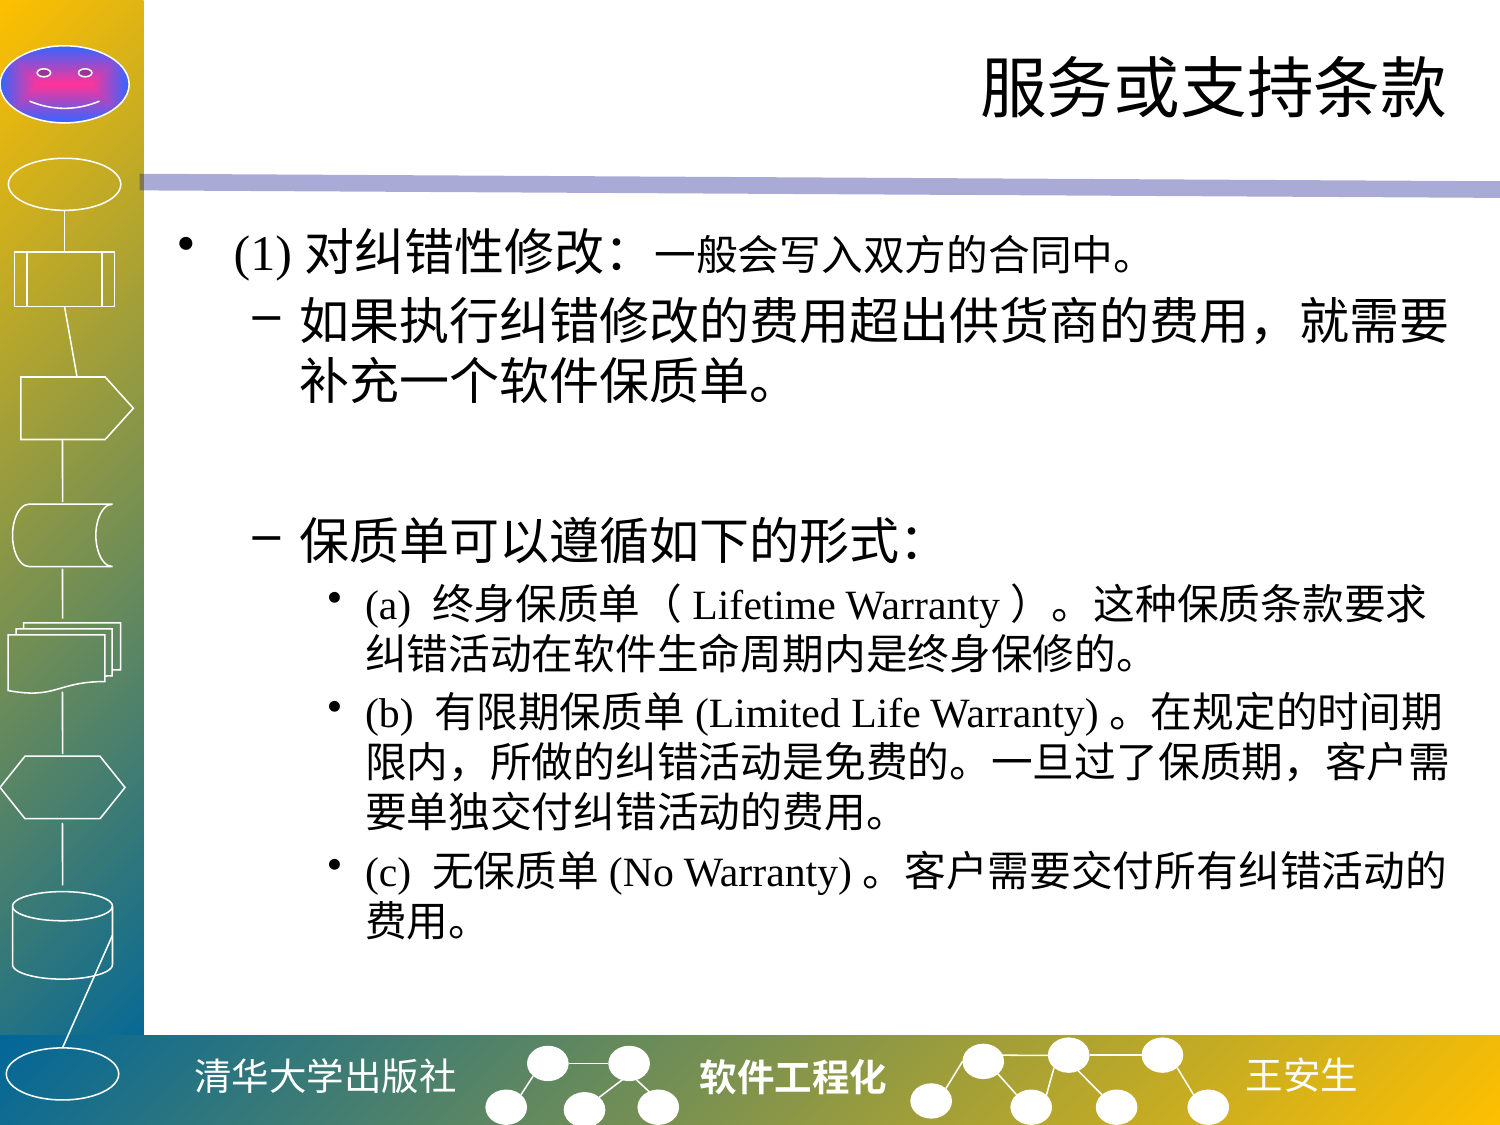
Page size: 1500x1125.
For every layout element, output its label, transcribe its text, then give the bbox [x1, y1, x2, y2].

list (1)对纠错性修改：一般会写入双方的合同中。 如果执行纠错修改的费用超出供货商的费用，就需要补充一个软件保质单。 保质单可以遵循如下的形式： (a) 终身保质单（Lifetime Warranty）。这种保质条款要求纠错活动在软件生命周期内是终身保修的。 (b) 有限期保质单(Limited Life Warranty)。在规定的时间期限内，所做的纠错活动是免费的。一旦过了保质期，客户需要单独交付纠错活动的费用。 (c) 无保质单(No Warranty)。客户需要交付所有纠错活动的费用。 [162, 212, 1476, 1017]
title 服务或支持条款 [187, 24, 1463, 147]
